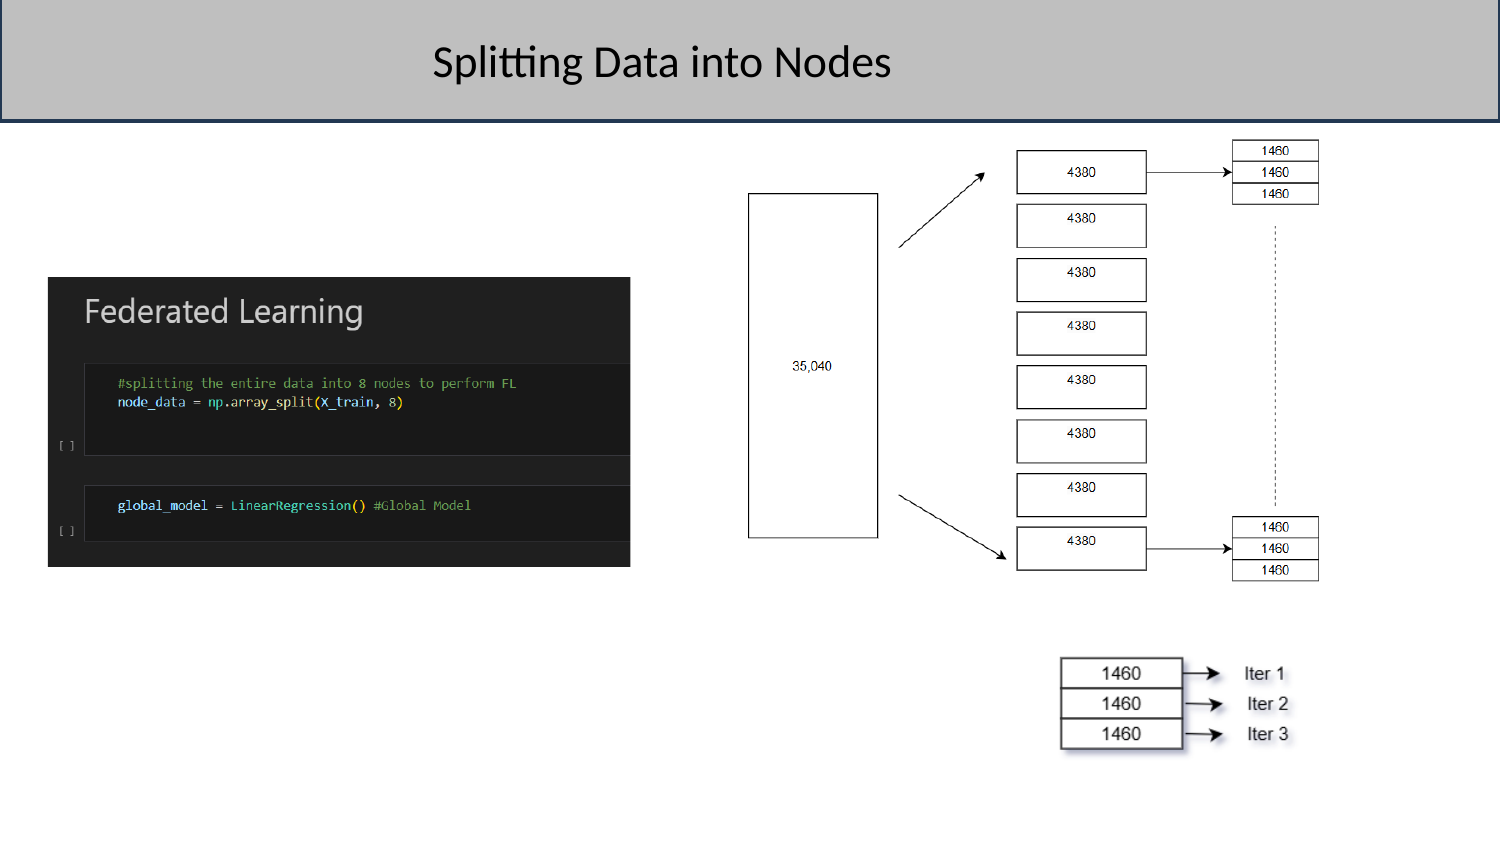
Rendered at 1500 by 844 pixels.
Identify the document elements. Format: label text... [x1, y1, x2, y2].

picture [650, 74, 1480, 624]
title Splitting Data into Nodes [324, 12, 1000, 107]
picture [47, 276, 631, 567]
picture [1037, 633, 1324, 769]
text_box [0, 0, 1500, 123]
